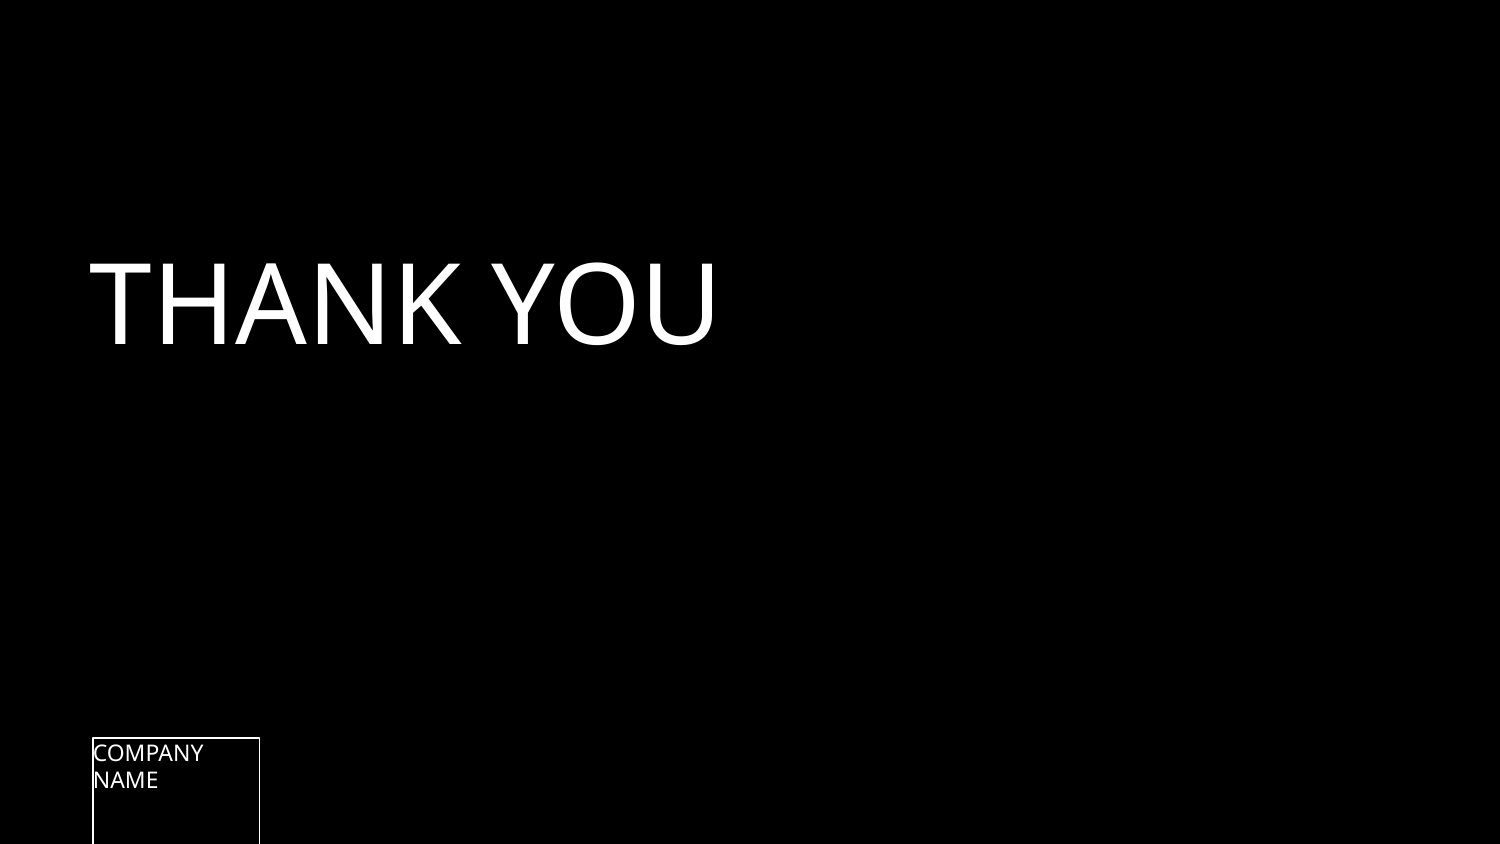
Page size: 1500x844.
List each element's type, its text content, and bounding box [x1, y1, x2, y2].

title THANK YOU [74, 216, 911, 504]
list COMPANY NAME [92, 737, 260, 844]
